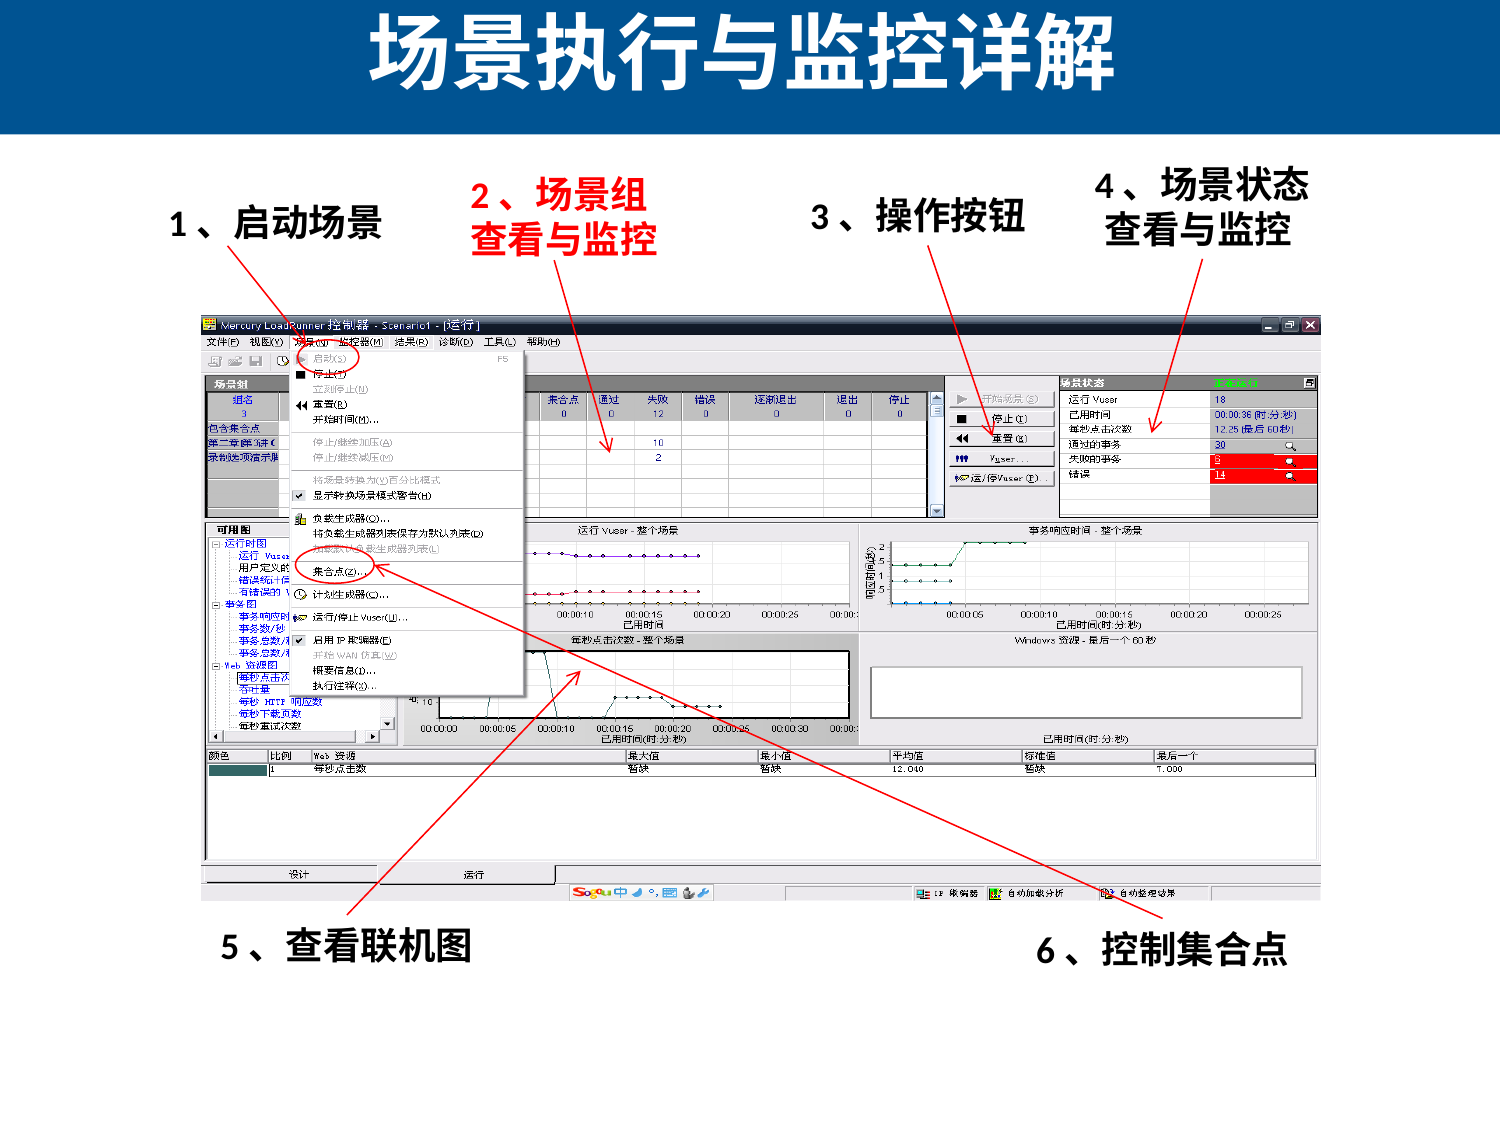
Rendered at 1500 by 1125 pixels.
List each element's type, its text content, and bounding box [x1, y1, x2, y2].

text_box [864, 308, 1056, 374]
text_box 2、场景组 查看与监控 [455, 163, 673, 269]
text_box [217, 255, 317, 336]
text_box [373, 564, 1163, 919]
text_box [485, 328, 679, 385]
text_box 6、控制集合点 [1021, 918, 1304, 979]
picture [201, 315, 1321, 901]
text_box 4、场景状态 查看与监控 [1080, 154, 1325, 259]
text_box 3、操作按钮 [795, 184, 1041, 245]
text_box 1、启动场景 [153, 191, 399, 252]
text_box 5、查看联机图 [205, 914, 489, 975]
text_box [346, 670, 368, 916]
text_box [1090, 320, 1264, 373]
title 场景执行与监控详解 [2, 0, 1483, 135]
